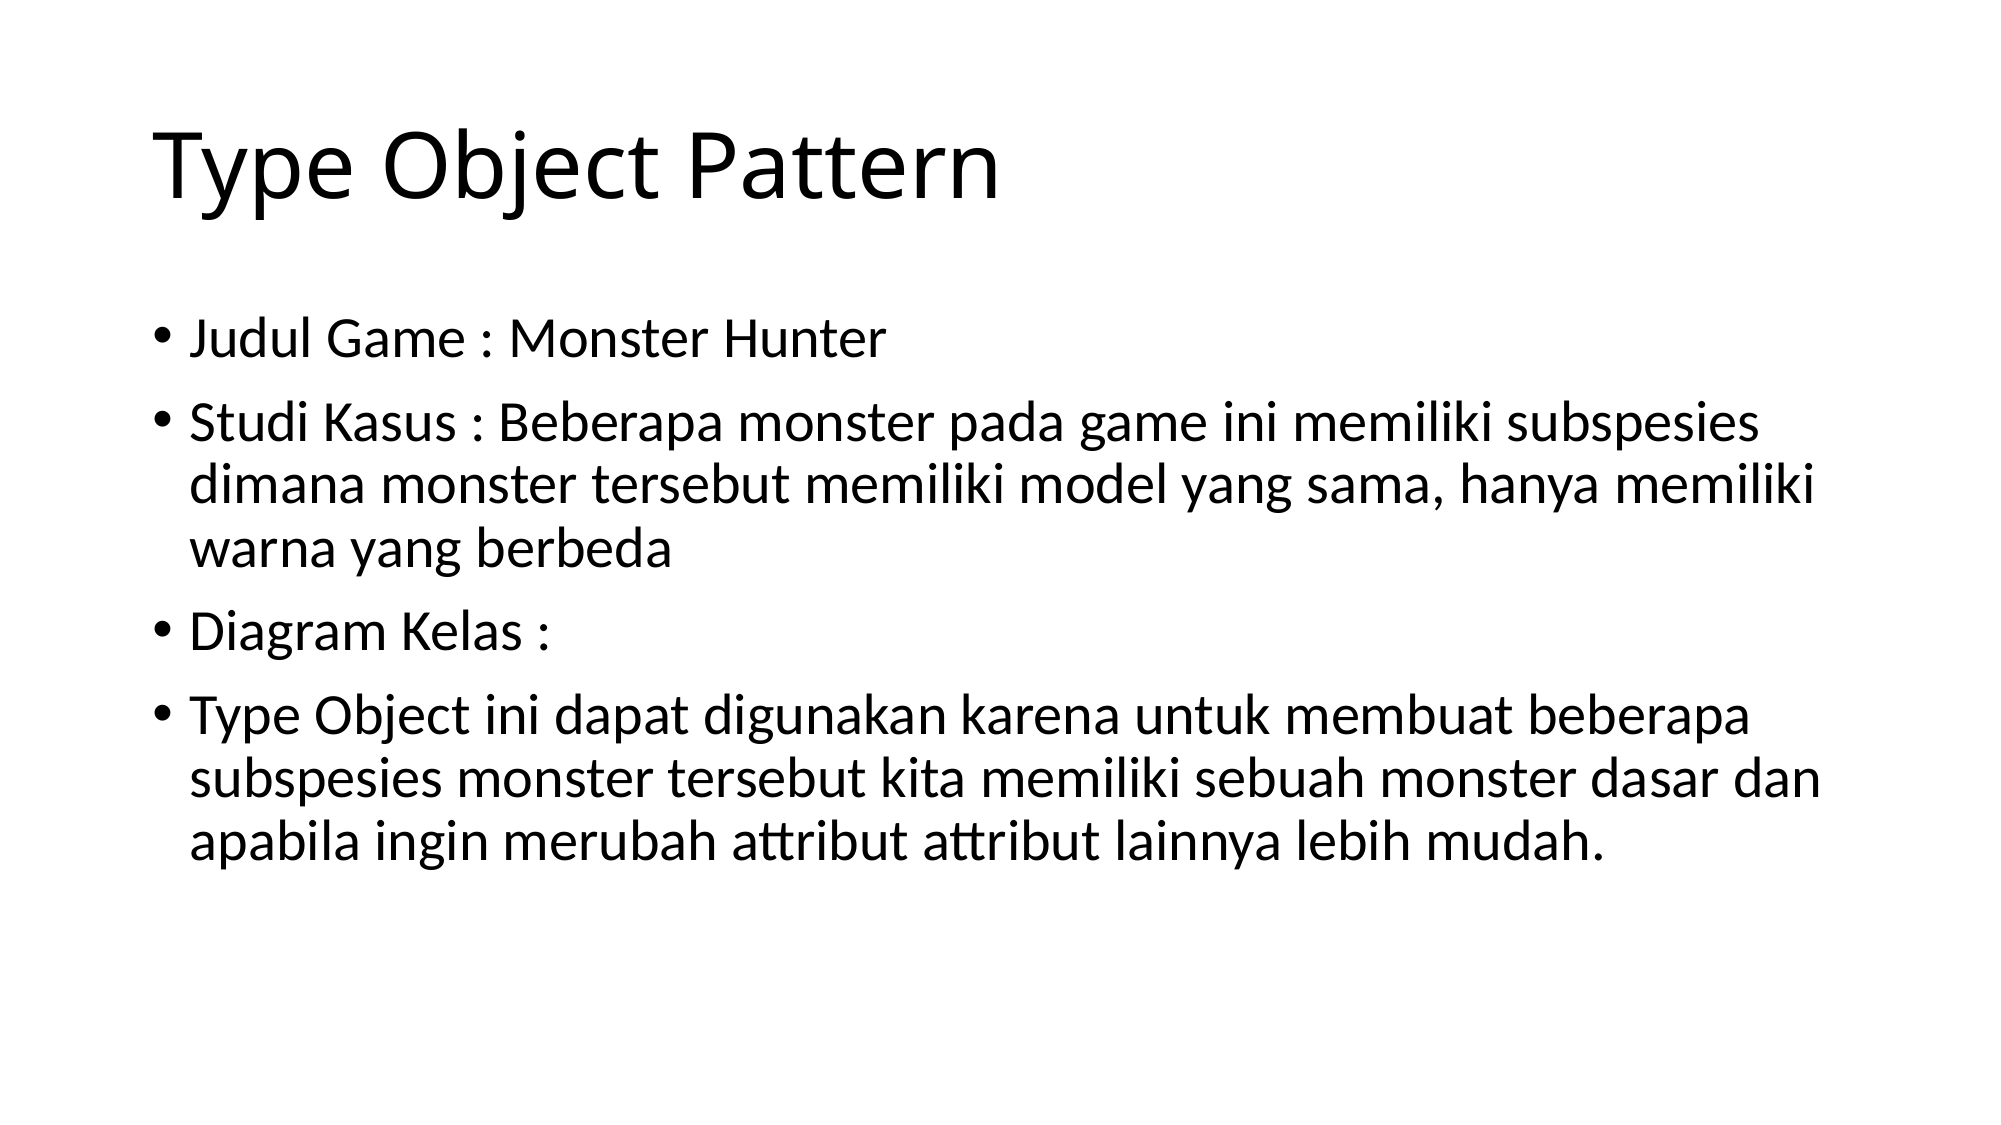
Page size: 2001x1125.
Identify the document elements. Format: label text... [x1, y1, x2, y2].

title Type Object Pattern [137, 59, 1863, 278]
list Judul Game : Monster Hunter Studi Kasus : Beberapa monster pada game ini memiliki subspesies dimana monster tersebut memiliki model yang sama, hanya memiliki warna yang berbeda Diagram Kelas : Type Object ini dapat digunakan karena untuk membuat beberapa subspesies monster tersebut kita memiliki sebuah monster dasar dan apabila ingin merubah attribut attribut lainnya lebih mudah. [137, 299, 1863, 1014]
